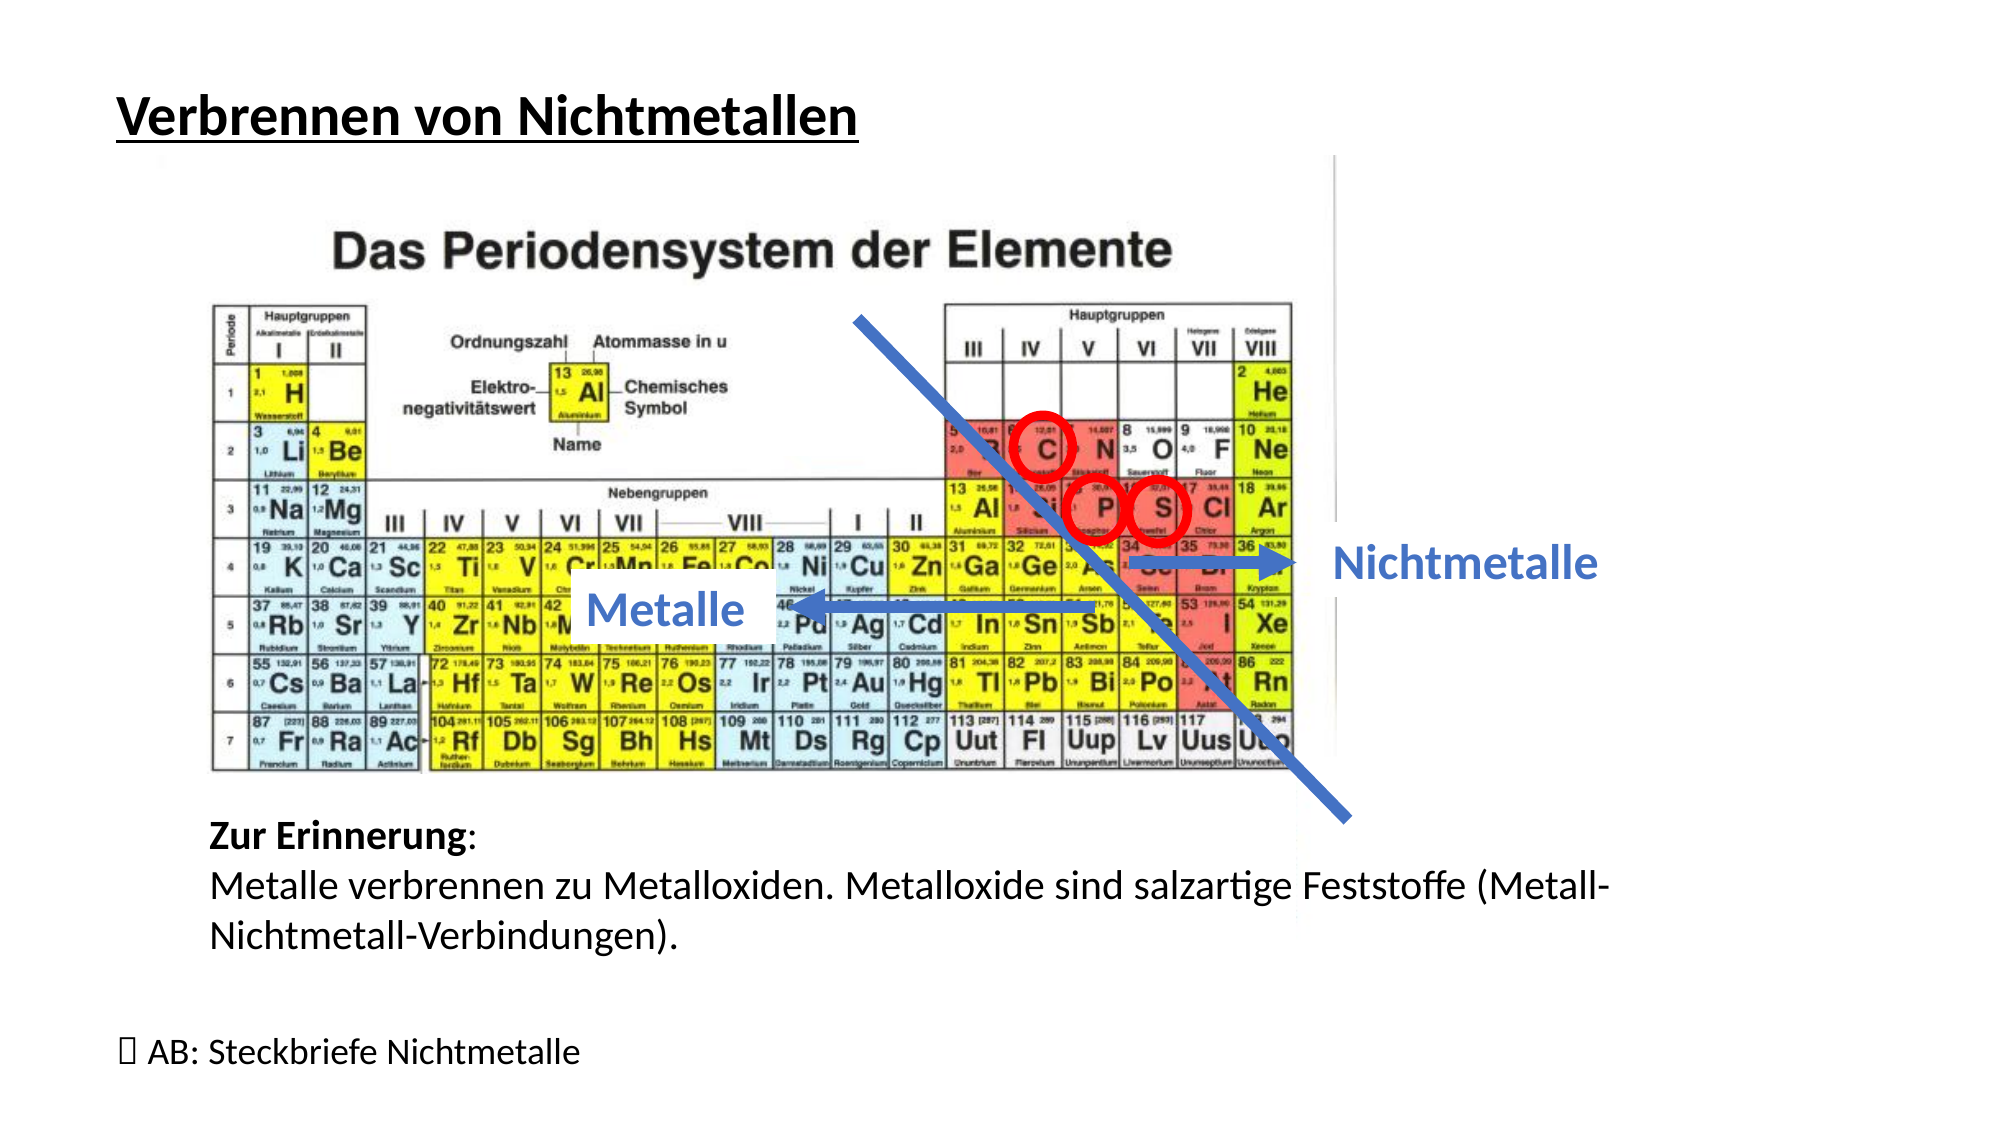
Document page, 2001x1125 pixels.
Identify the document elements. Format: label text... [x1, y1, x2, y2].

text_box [856, 318, 1348, 821]
text_box Verbrennen von Nichtmetallen [101, 70, 1691, 155]
text_box Nichtmetalle [1348, 522, 1637, 597]
text_box Zur Erinnerung: Metalle verbrennen zu Metalloxiden. Metalloxide sind salzartige Feststoffe (Metall-Nichtmetall-Verbindungen). [1337, 800, 1784, 966]
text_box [155, 155, 1337, 987]
text_box  AB: Steckbriefe Nichtmetalle [101, 1019, 1134, 1079]
